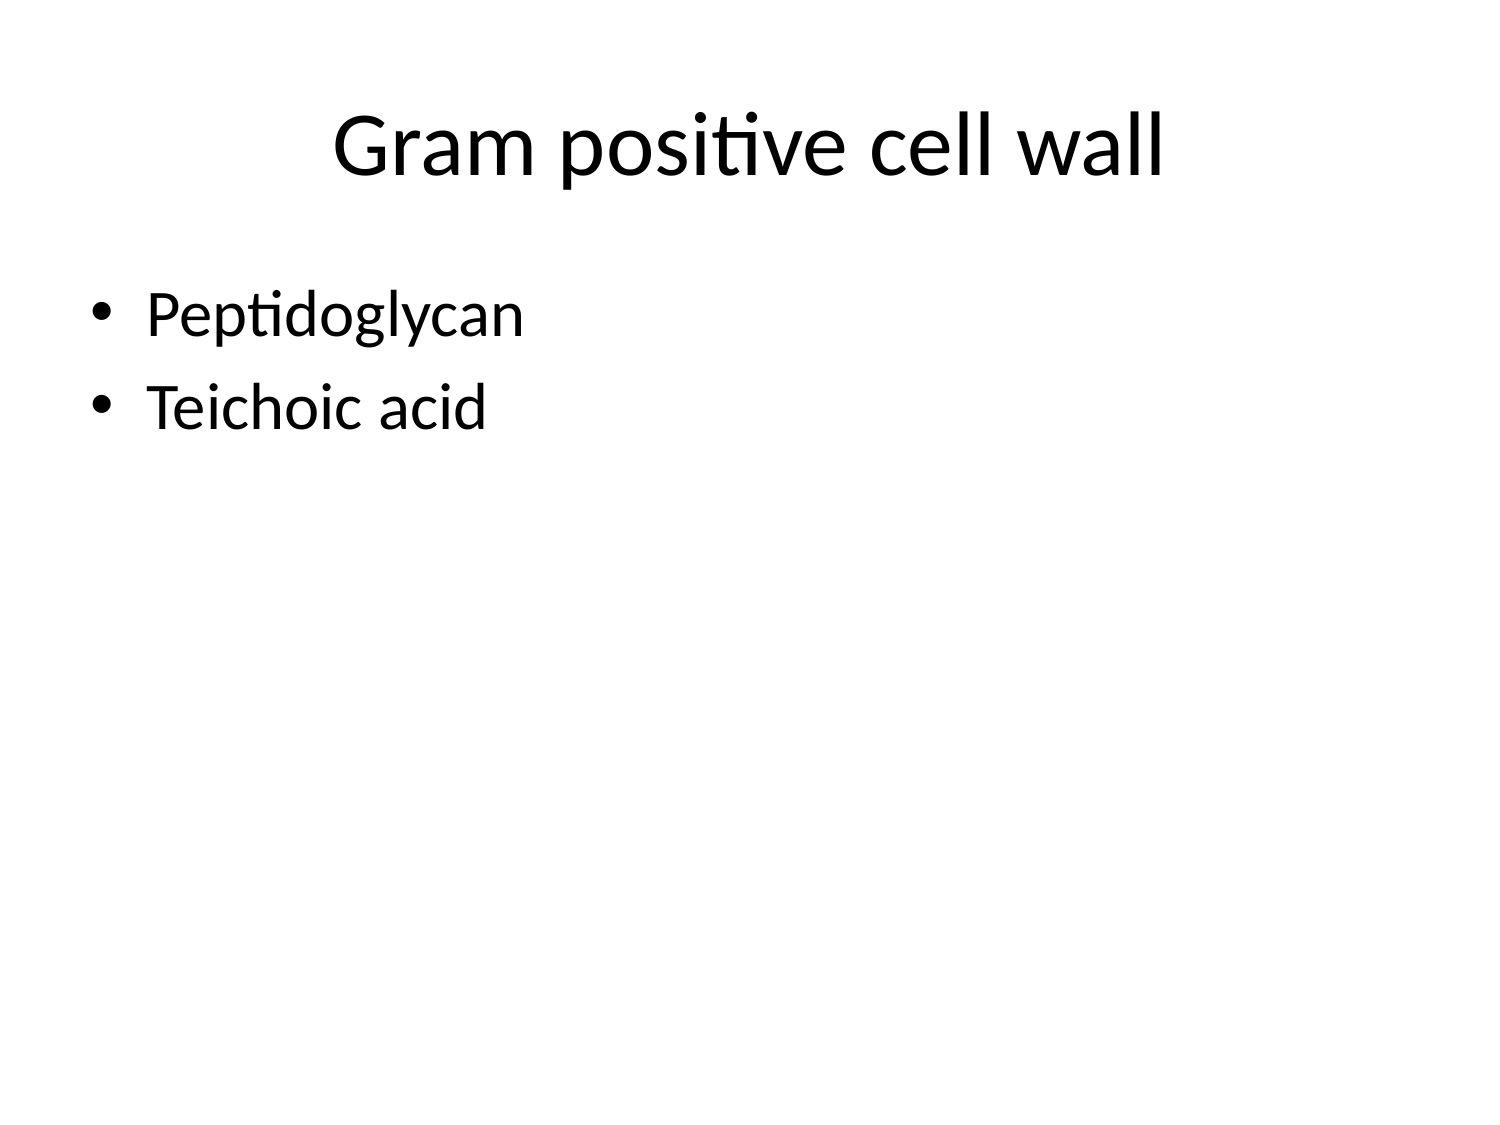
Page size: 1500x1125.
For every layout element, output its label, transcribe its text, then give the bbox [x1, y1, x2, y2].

title Gram positive cell wall [75, 45, 1425, 233]
list Peptidoglycan Teichoic acid [75, 262, 1425, 1005]
